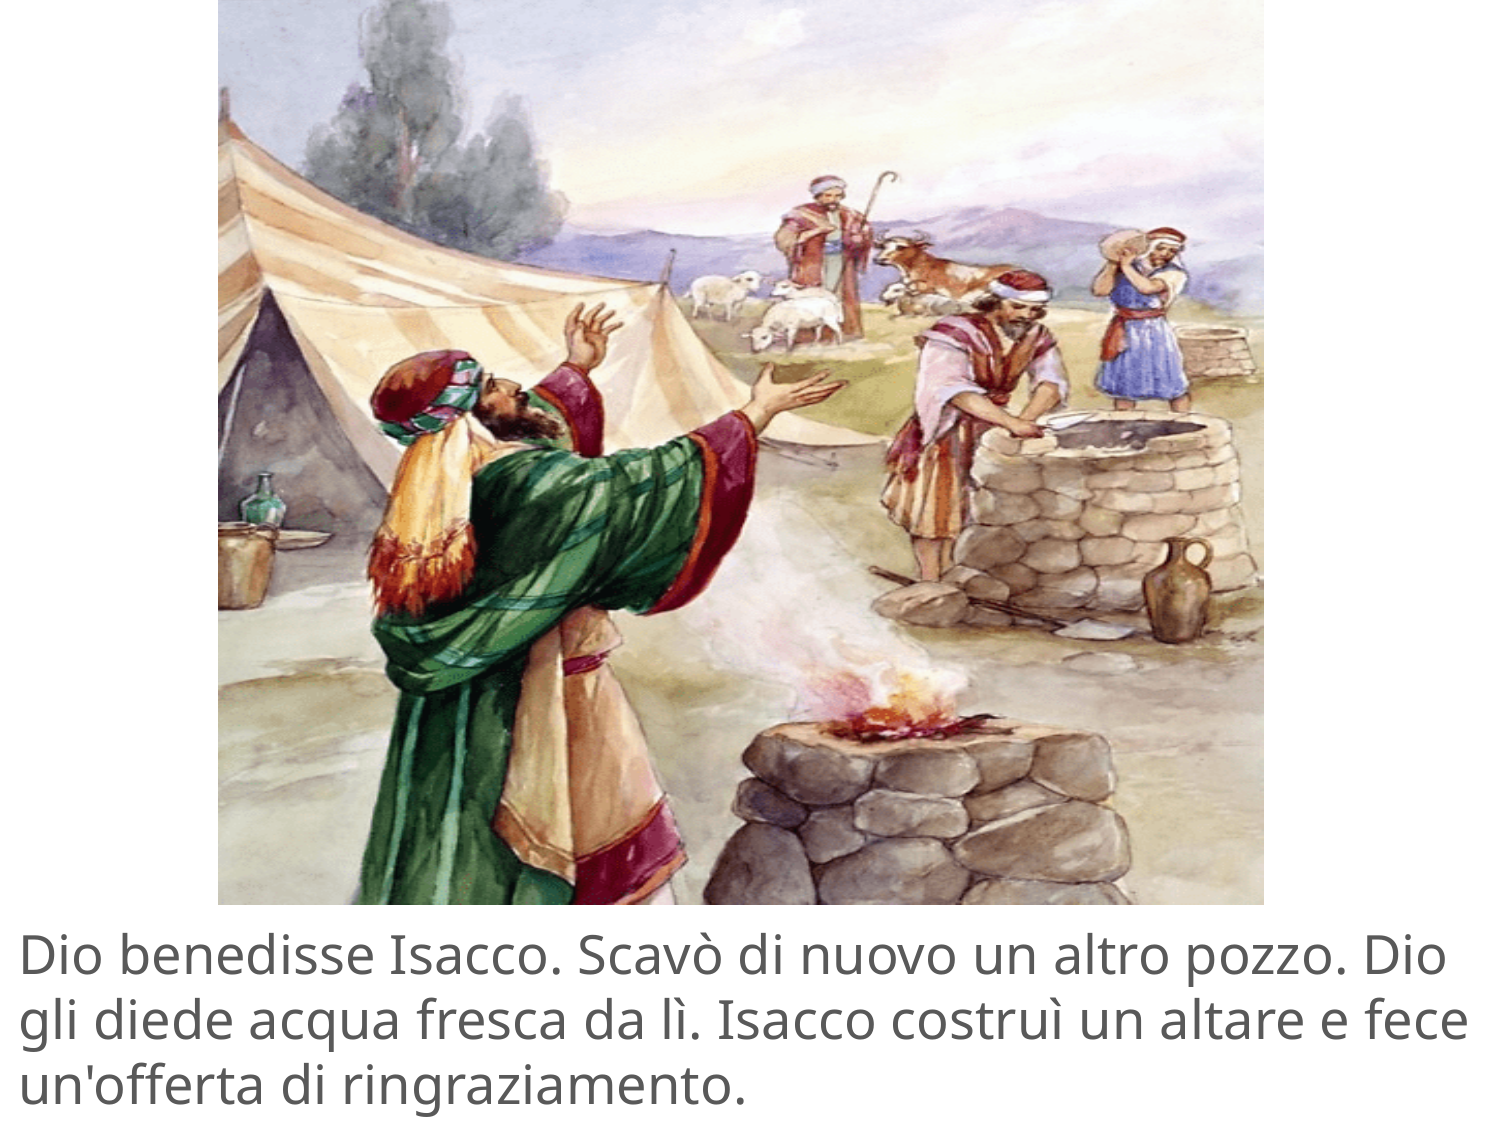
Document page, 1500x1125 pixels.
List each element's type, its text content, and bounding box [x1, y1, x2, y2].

picture [218, 0, 1264, 906]
text_box Dio benedisse Isacco. Scavò di nuovo un altro pozzo. Dio gli diede acqua fresca da lì. Isacco costruì un altare e fece un'offerta di ringraziamento. [3, 912, 1489, 1123]
